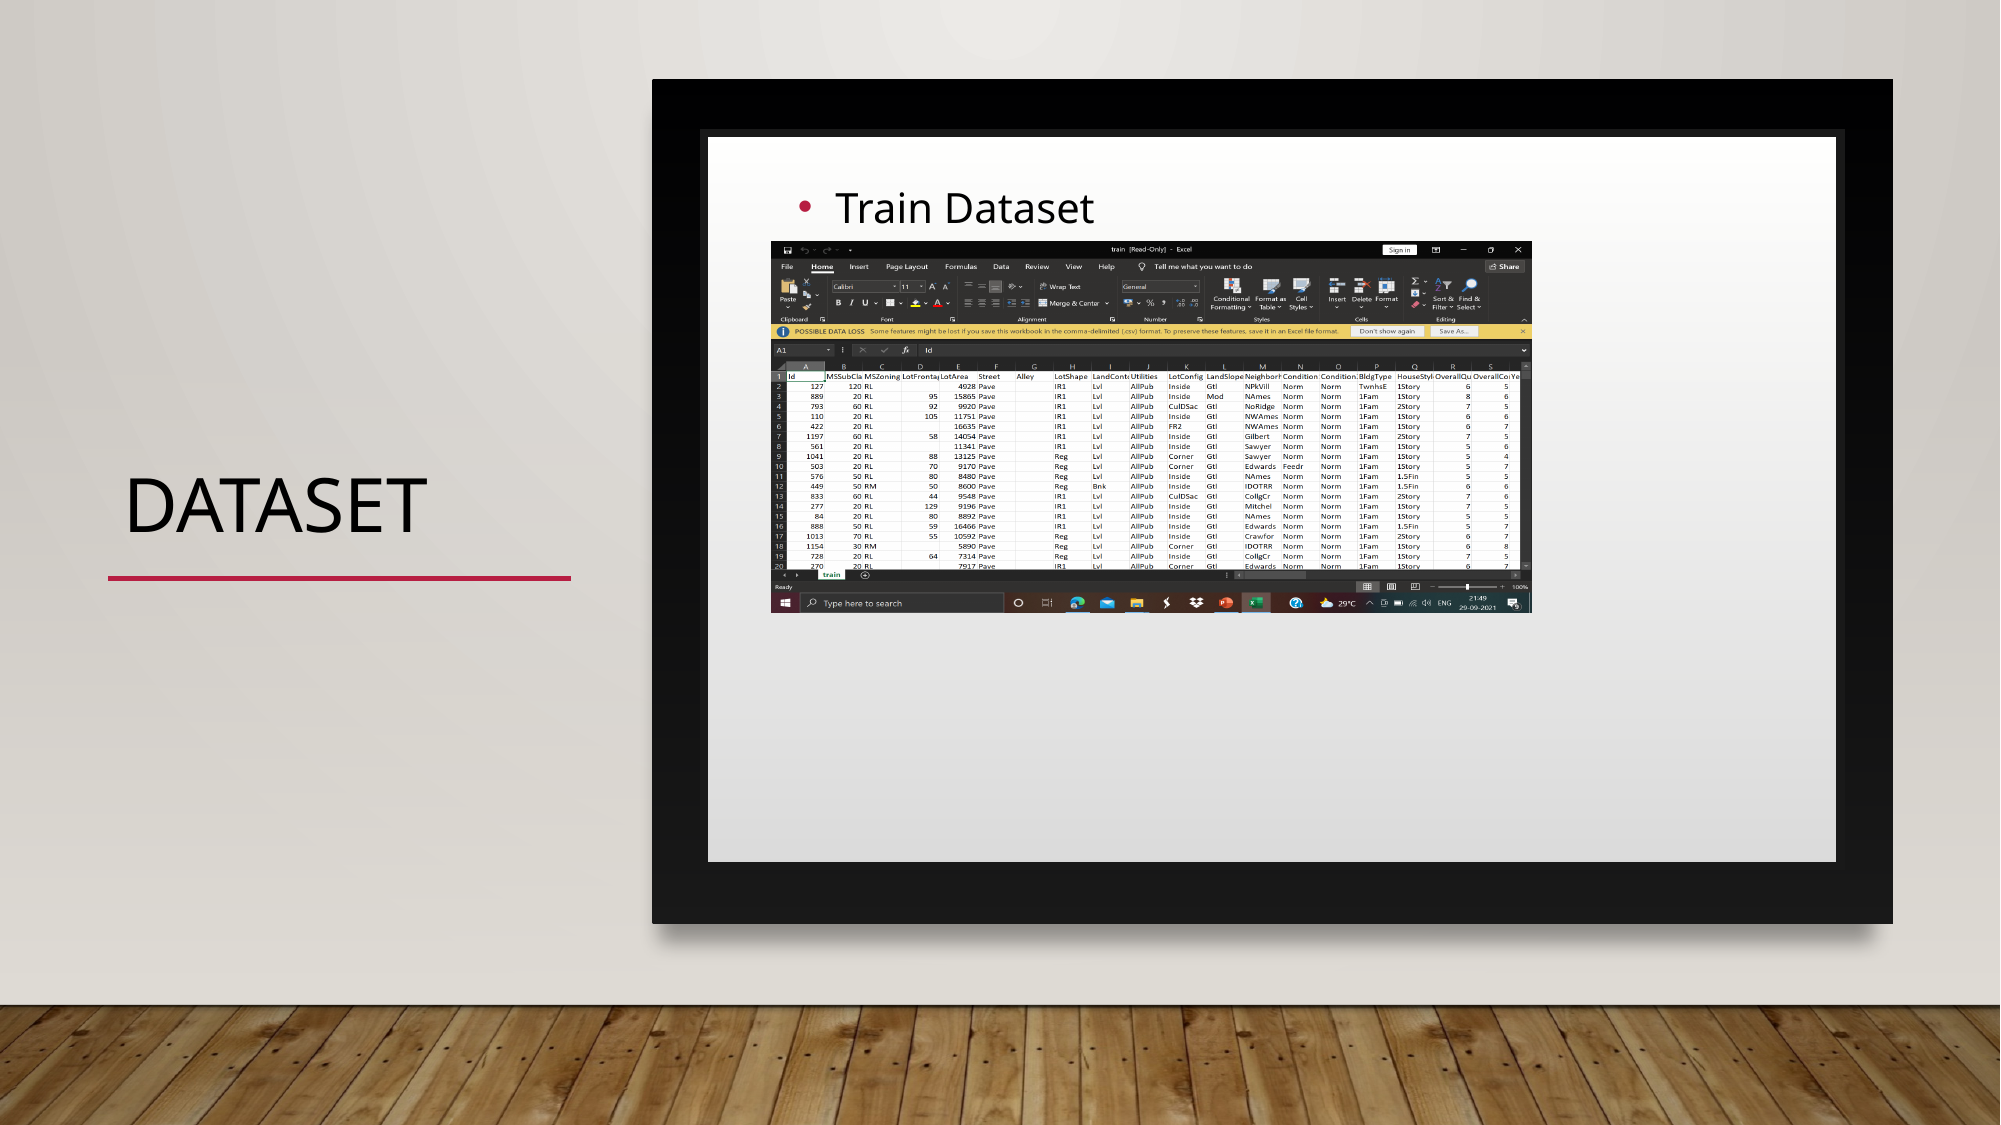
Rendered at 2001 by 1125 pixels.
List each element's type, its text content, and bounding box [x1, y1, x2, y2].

title Dataset [108, 241, 572, 549]
picture [0, 1006, 2000, 1125]
text_box [0, 330, 2000, 1004]
picture [771, 241, 1532, 613]
text_box [0, 0, 2000, 330]
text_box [652, 78, 1894, 924]
